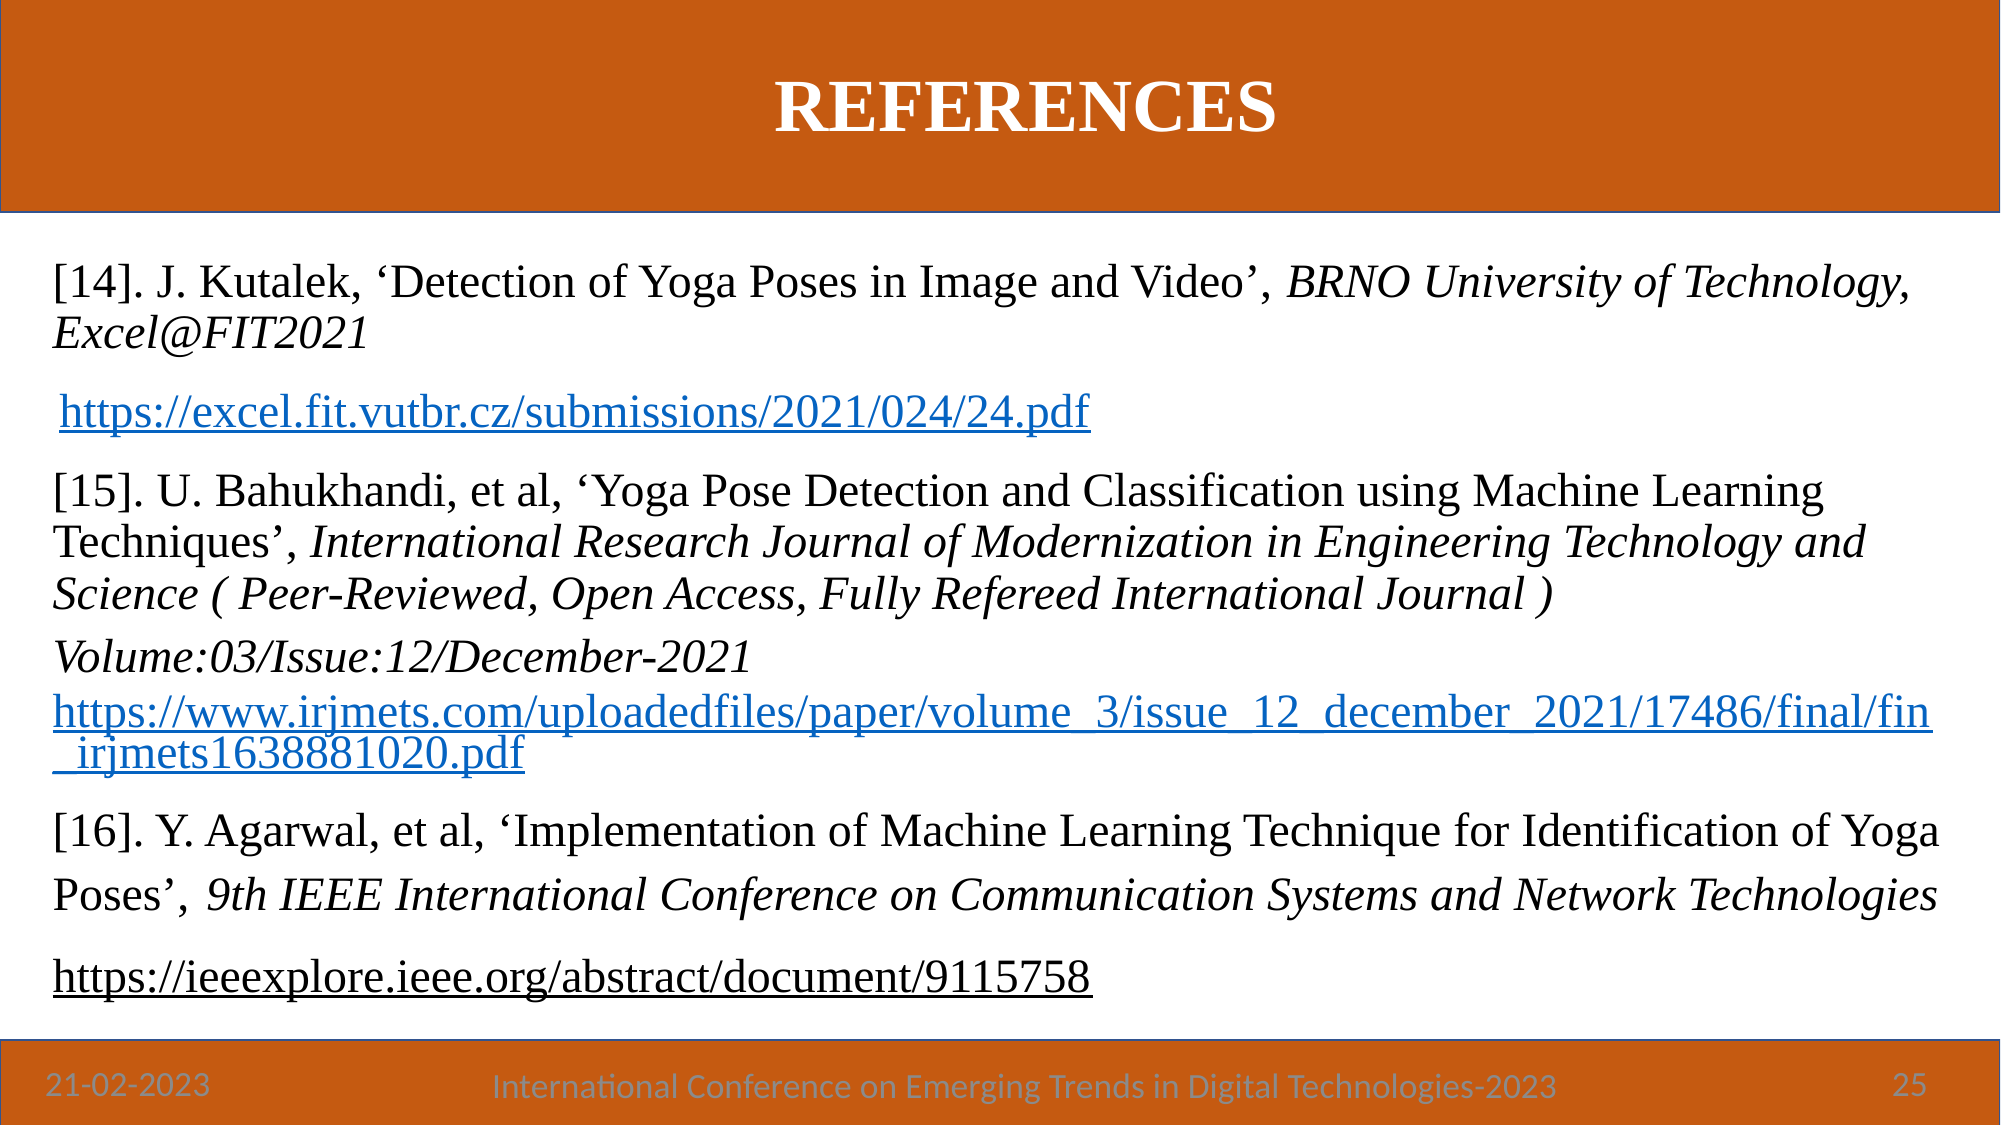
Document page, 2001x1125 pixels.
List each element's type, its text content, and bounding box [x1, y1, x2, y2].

footer International Conference on Emerging Trends in Digital Technologies-2023 [355, 1054, 1696, 1115]
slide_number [29, 1052, 298, 1113]
list [14]. J. Kutalek, ‘Detection of Yoga Poses in Image and Video’, BRNO University of Technology, Excel@FIT2021 https://excel.fit.vutbr.cz/submissions/2021/024/24.pdf [15]. U. Bahukhandi, et al, ‘Yoga Pose Detection and Classification using Machine Learning Techniques’, International Research Journal of Modernization in Engineering Technology and Science ( Peer-Reviewed, Open Access, Fully Refereed International Journal ) Volume:03/Issue:12/December-2021 https://www.irjmets.com/uploadedfiles/paper/volume_3/issue_12_december_2021/17486/final/fin_irjmets1638881020.pdf [16]. Y. Agarwal, et al, ‘Implementation of Machine Learning Technique for Identification of Yoga Poses’, 9th IEEE International Conference on Communication Systems and Network Technologies https://ieeexplore.ieee.org/abstract/document/9115758 [37, 248, 1965, 1016]
slide_number 25 [1736, 1052, 1943, 1113]
title REFERENCES [163, 23, 1889, 191]
